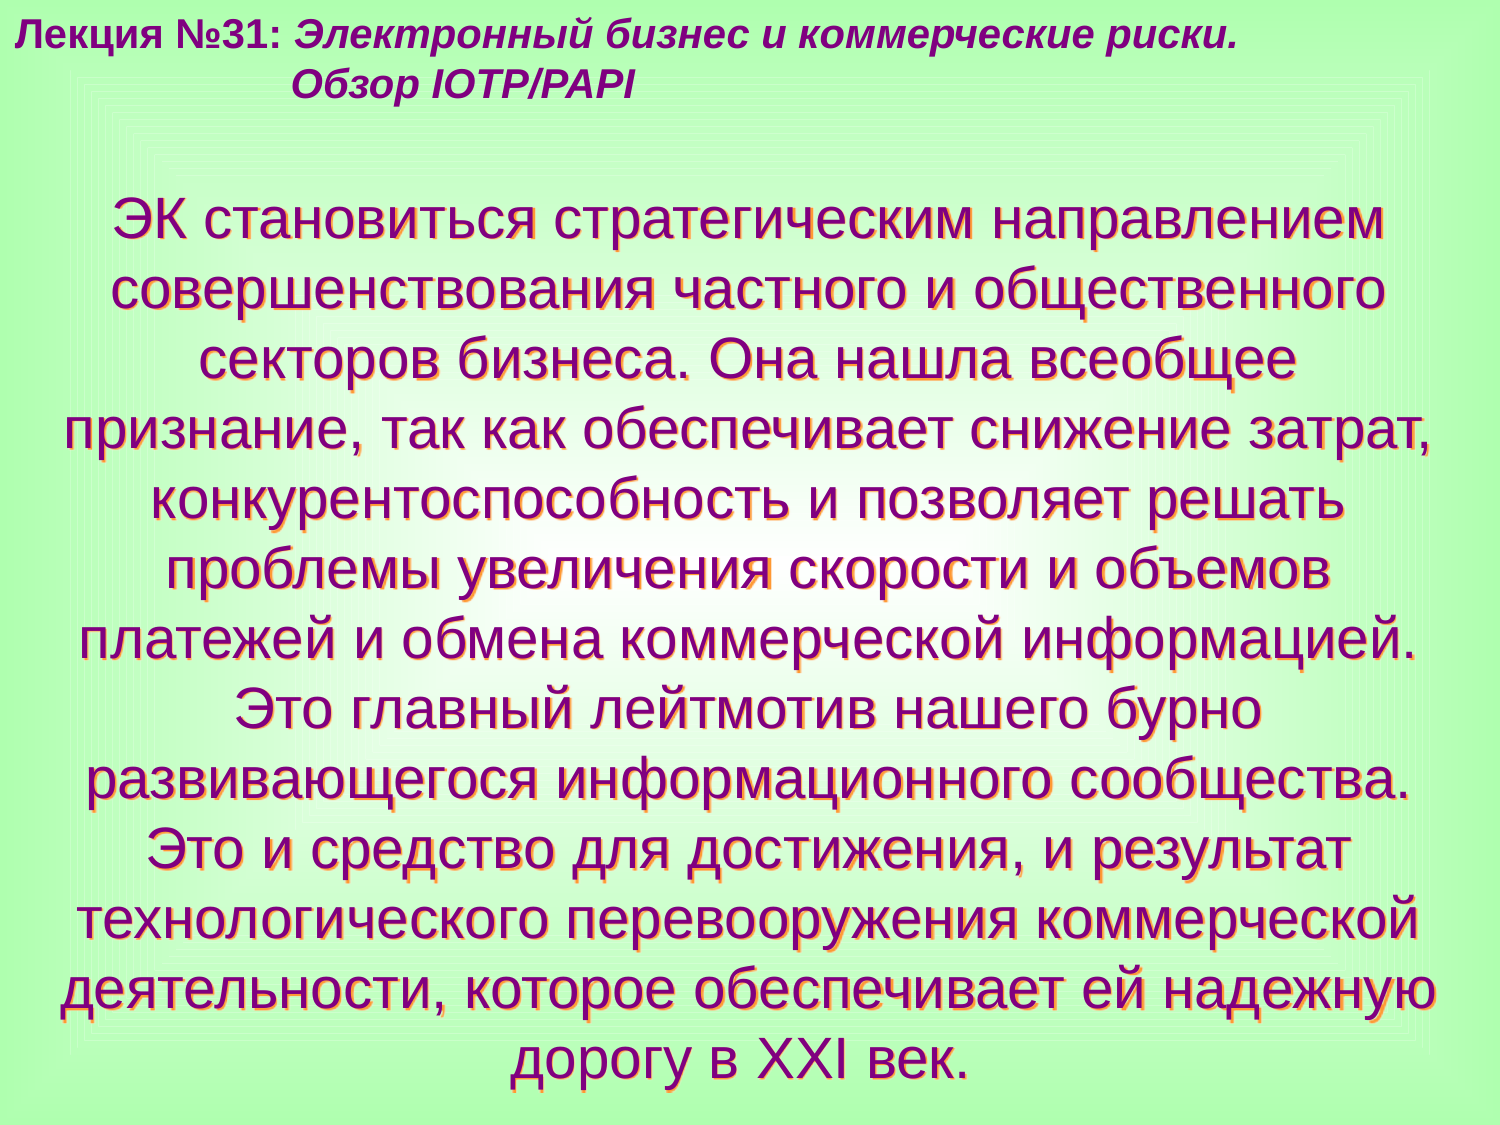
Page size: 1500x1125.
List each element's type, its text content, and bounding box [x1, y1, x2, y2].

text_box ЭК становиться стратегическим направлением совершенствования частного и общественного секторов бизнеса. Она нашла всеобщее признание, так как обеспечивает снижение затрат, конкурентоспособность и позволяет решать проблемы увеличения скорости и объемов платежей и обмена коммерческой информацией. Это главный лейтмотив нашего бурно развивающегося информационного сообщества. Это и средство для достижения, и результат технологического перевооружения коммерческой деятельности, которое обеспечивает ей надежную дорогу в XXI век. [41, 180, 1457, 1091]
text_box Лекция №31: Электронный бизнес и коммерческие риски. Обзор IOTP/PAPI [0, 0, 1500, 115]
